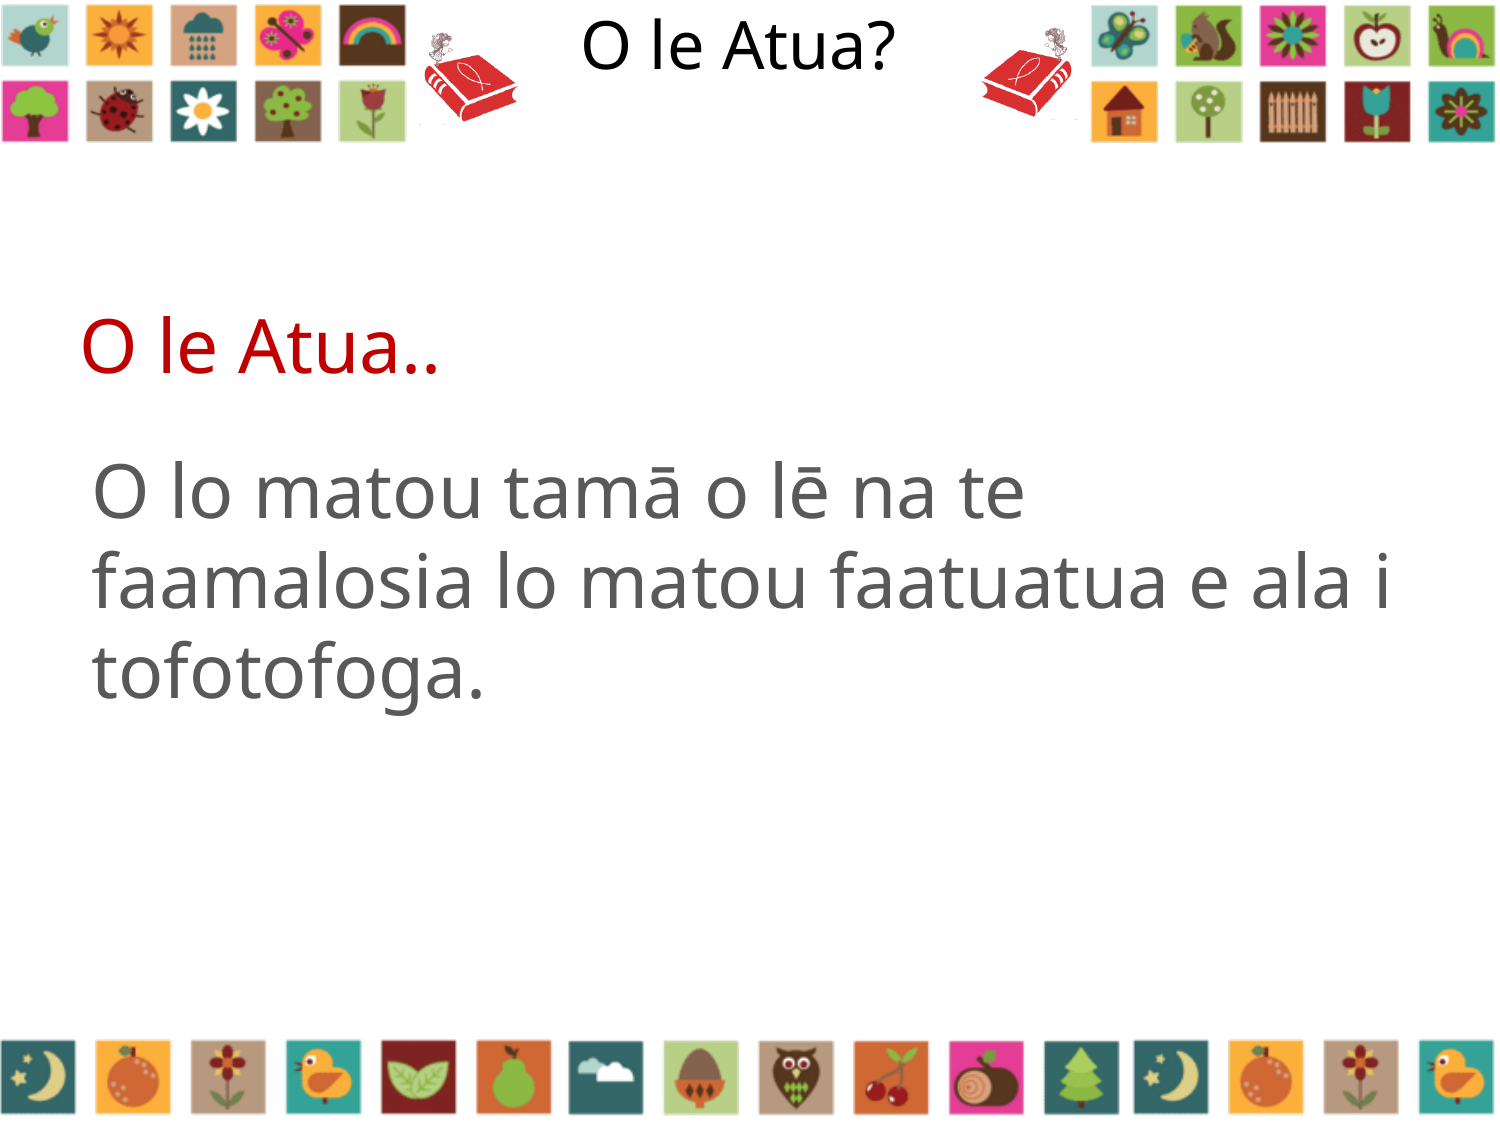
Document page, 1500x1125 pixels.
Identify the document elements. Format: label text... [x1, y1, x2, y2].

text_box O le Atua.. [64, 290, 1412, 396]
text_box O le Atua? [414, 0, 1080, 91]
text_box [0, 1028, 1500, 1118]
picture [950, 3, 1500, 150]
picture [0, 3, 550, 150]
text_box O lo matou tamā o lē na te faamalosia lo matou faatuatua e ala i tofotofoga. [76, 436, 1424, 722]
